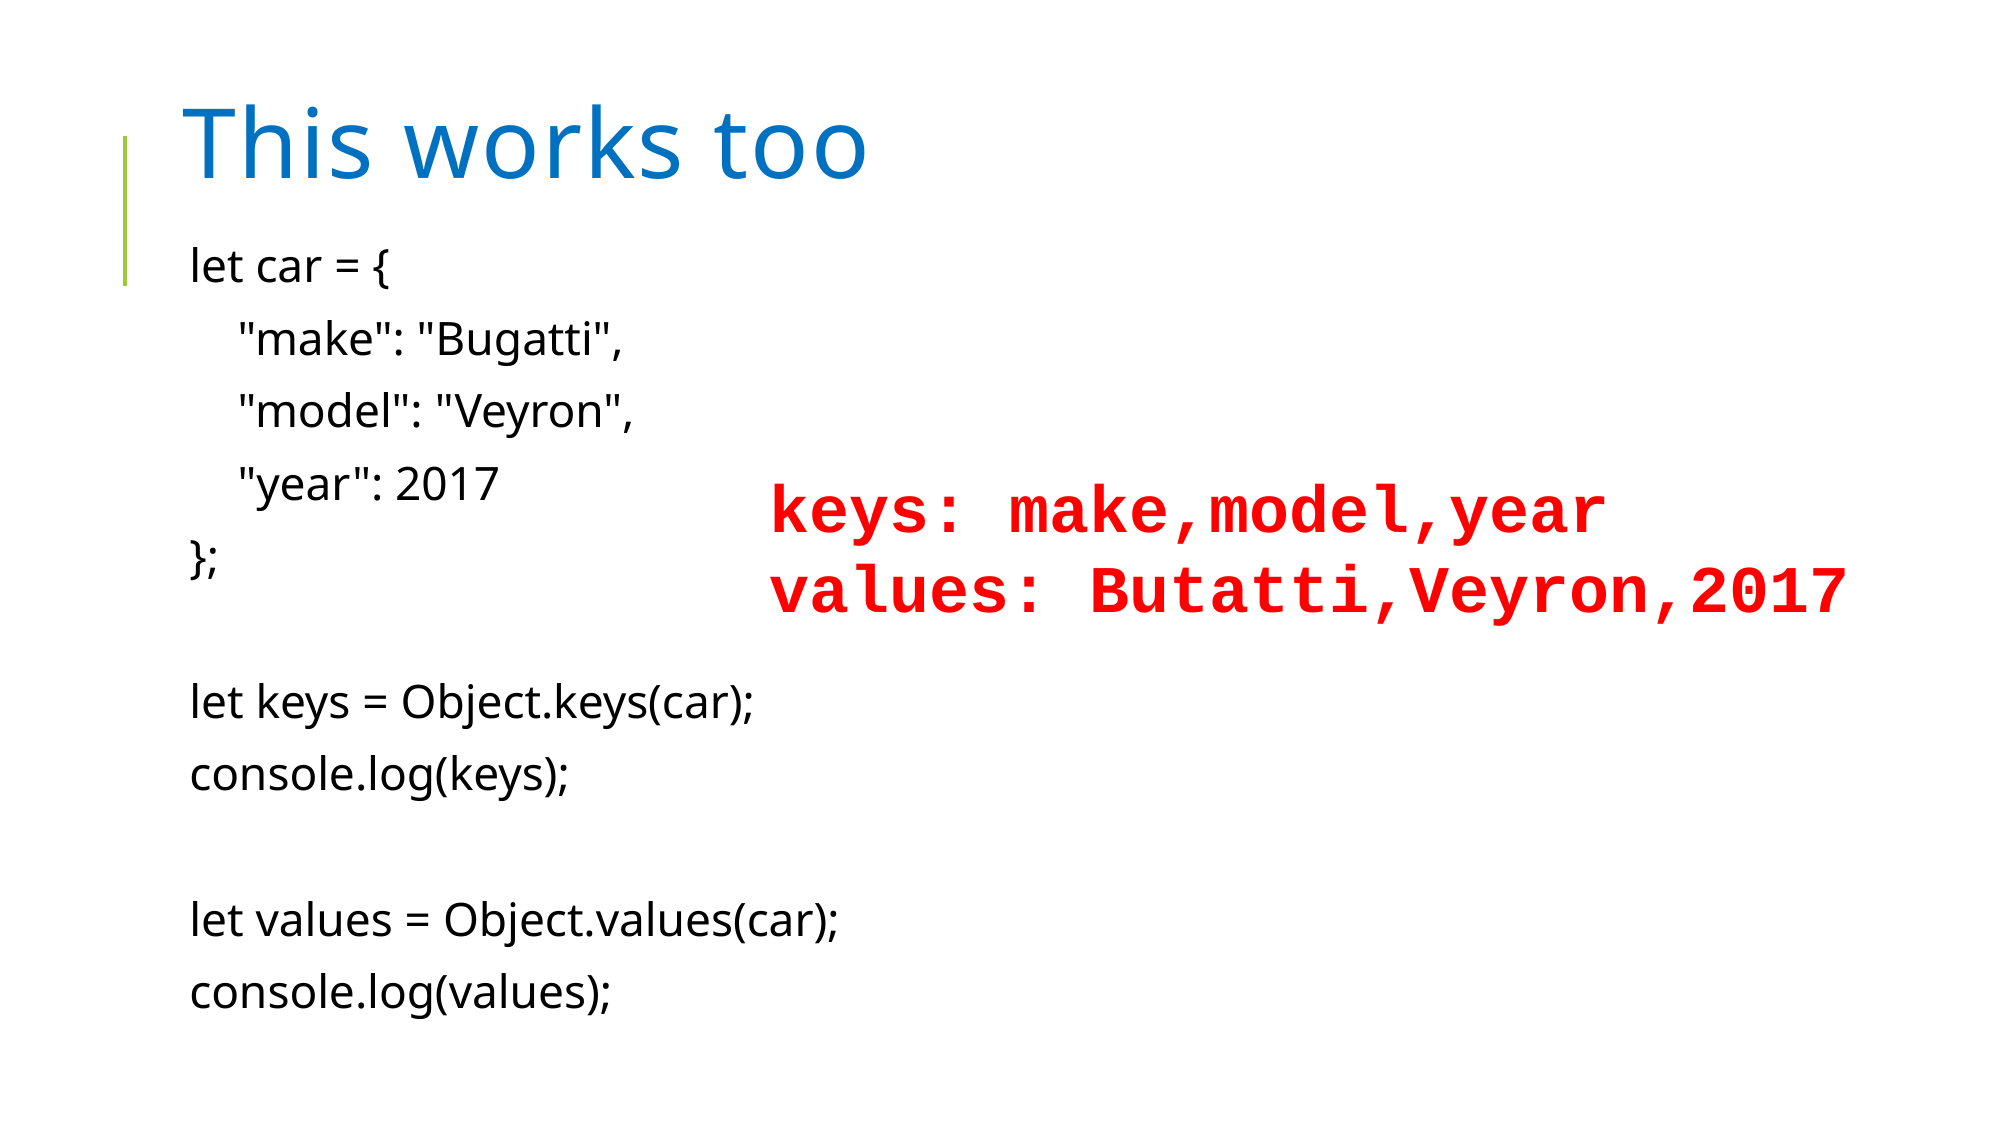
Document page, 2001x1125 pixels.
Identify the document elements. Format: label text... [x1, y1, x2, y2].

list let car = { "make": "Bugatti", "model": "Veyron", "year": 2017 }; let keys = Object.keys(car); console.log(keys); let values = Object.values(car); console.log(values); [168, 235, 1763, 1035]
text_box keys: make,model,year values: Butatti,Veyron,2017 [755, 458, 1865, 634]
title This works too [168, 96, 1763, 205]
